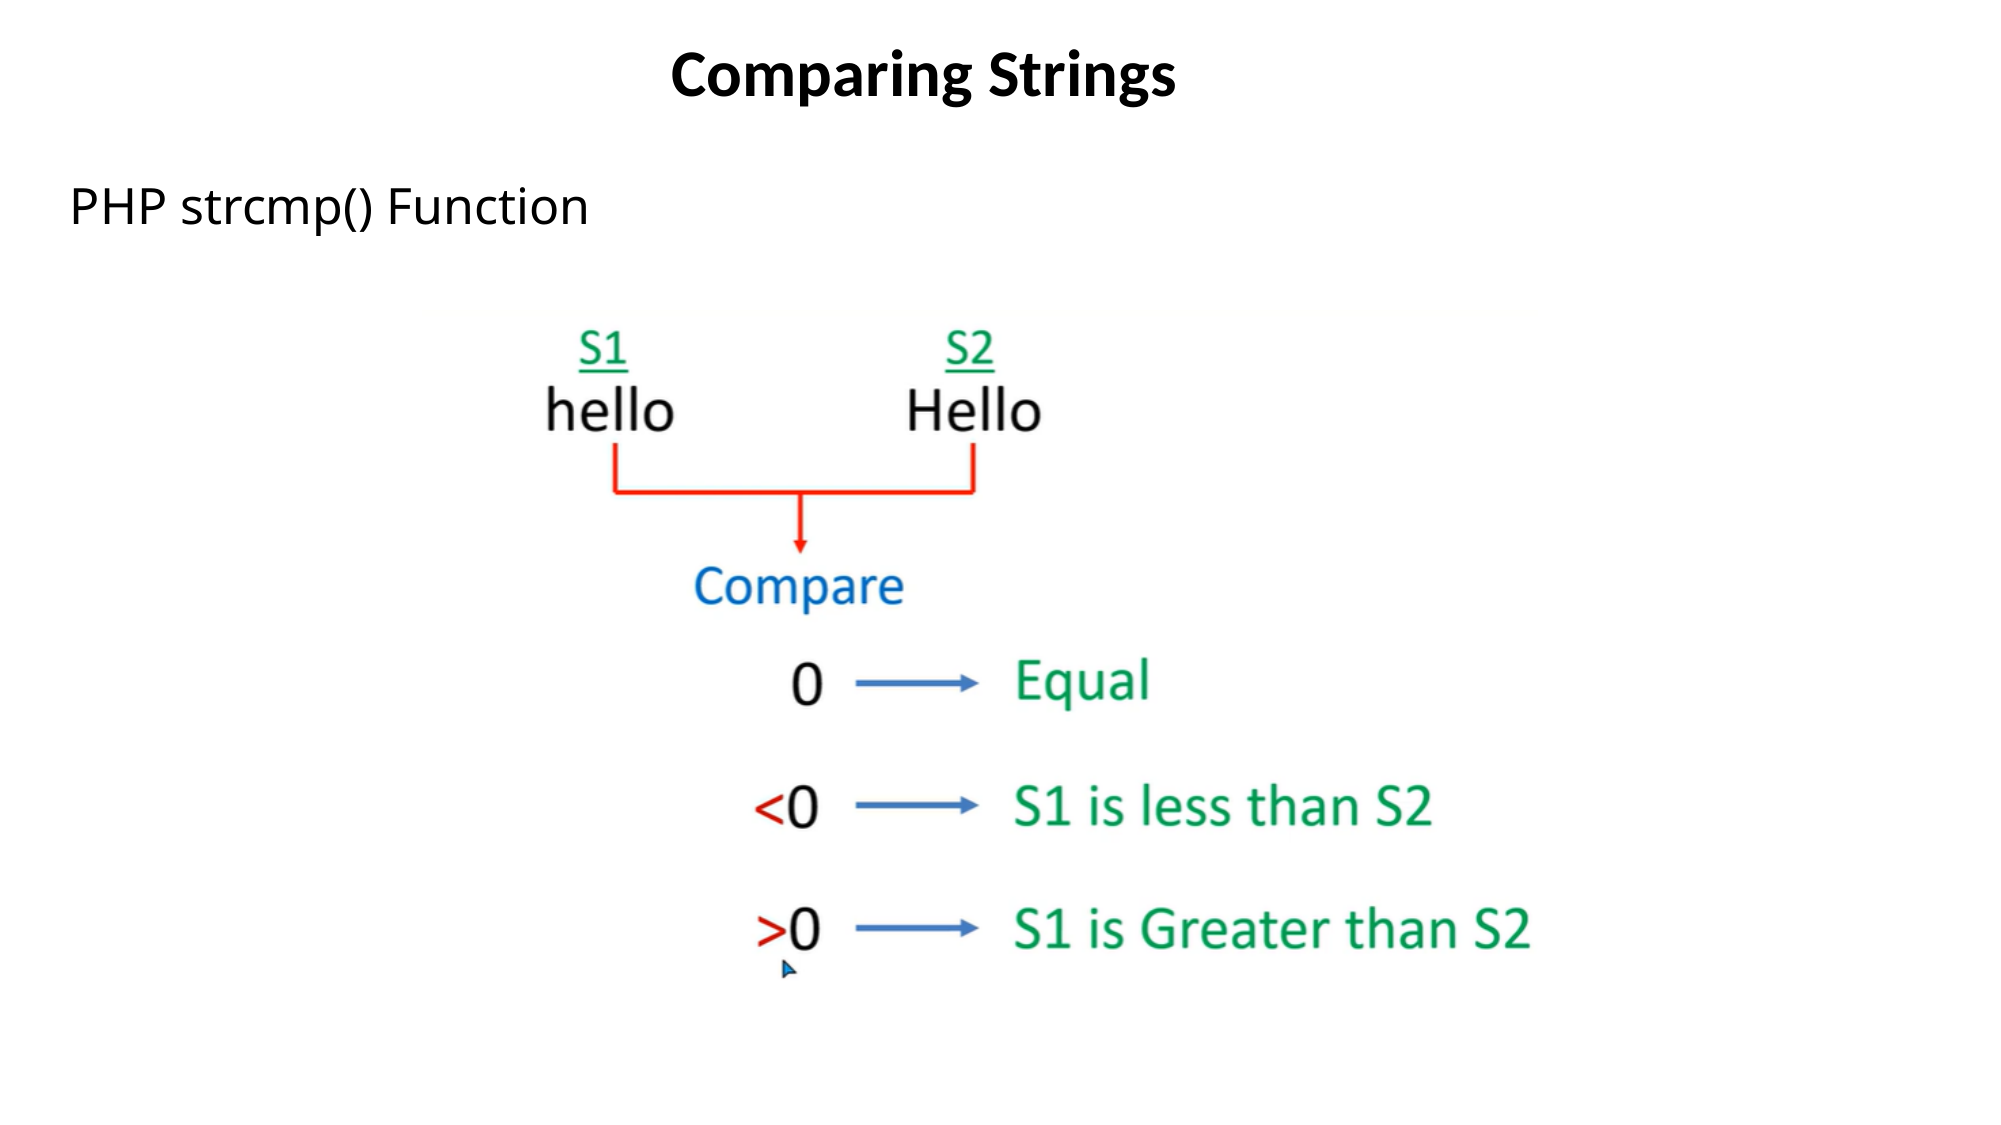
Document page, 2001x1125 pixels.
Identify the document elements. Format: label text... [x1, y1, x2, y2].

picture [422, 310, 1538, 981]
text_box PHP strcmp() Function [55, 167, 655, 242]
text_box Comparing Strings [656, 22, 1193, 118]
